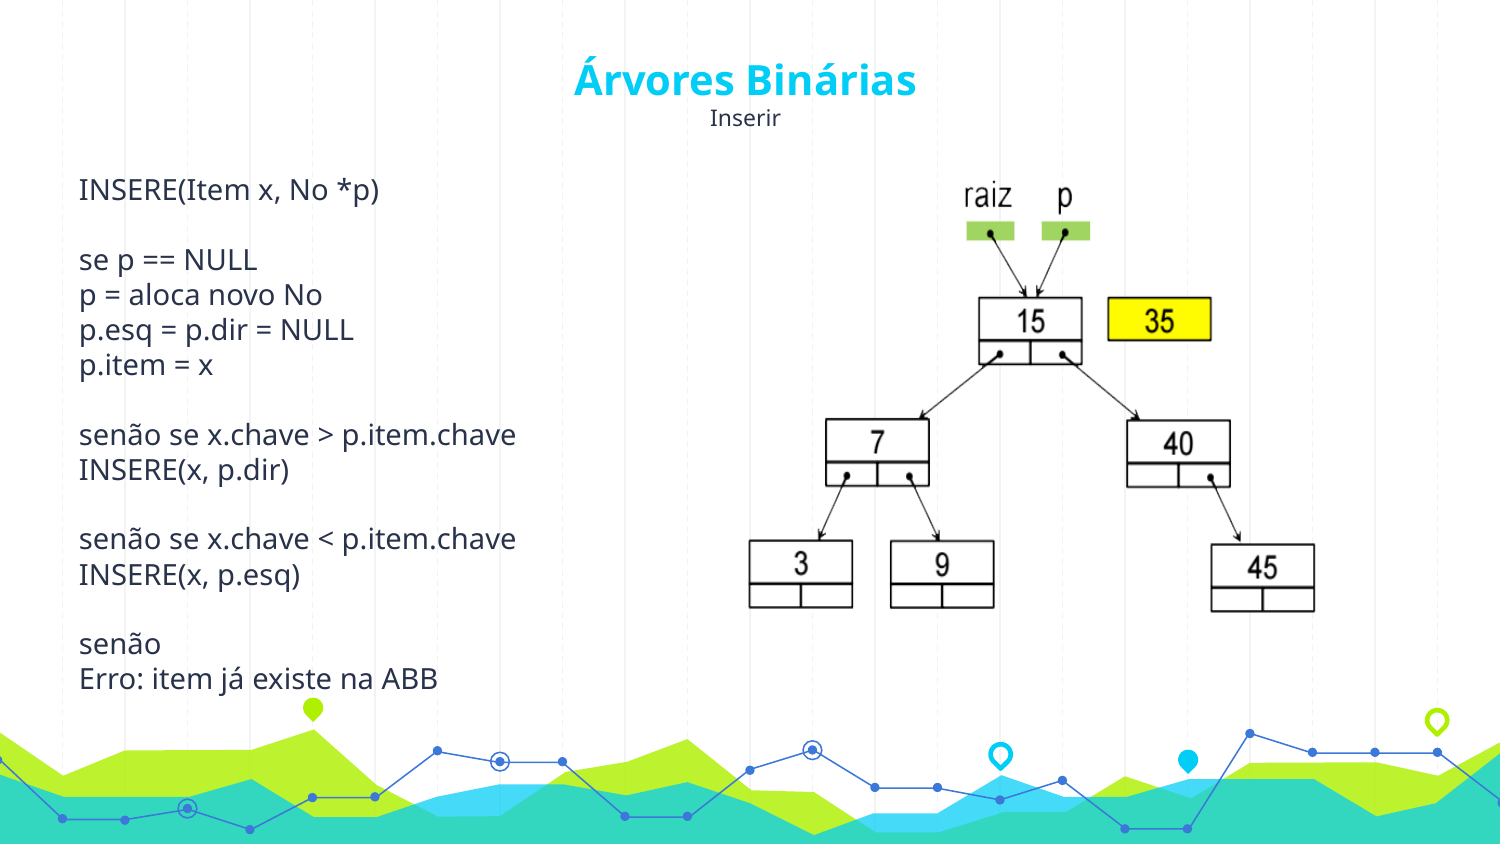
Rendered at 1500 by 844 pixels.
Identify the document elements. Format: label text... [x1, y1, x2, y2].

picture [733, 155, 1500, 829]
title Árvores Binárias Inserir [171, 28, 1320, 147]
text_box INSERE(Item x, No *p) se p == NULL p = aloca novo No p.esq = p.dir = NULL p.item = x senão se x.chave > p.item.chave INSERE(x, p.dir) senão se x.chave < p.item.chave INSERE(x, p.esq) senão Erro: item já existe na ABB [26, 156, 731, 742]
